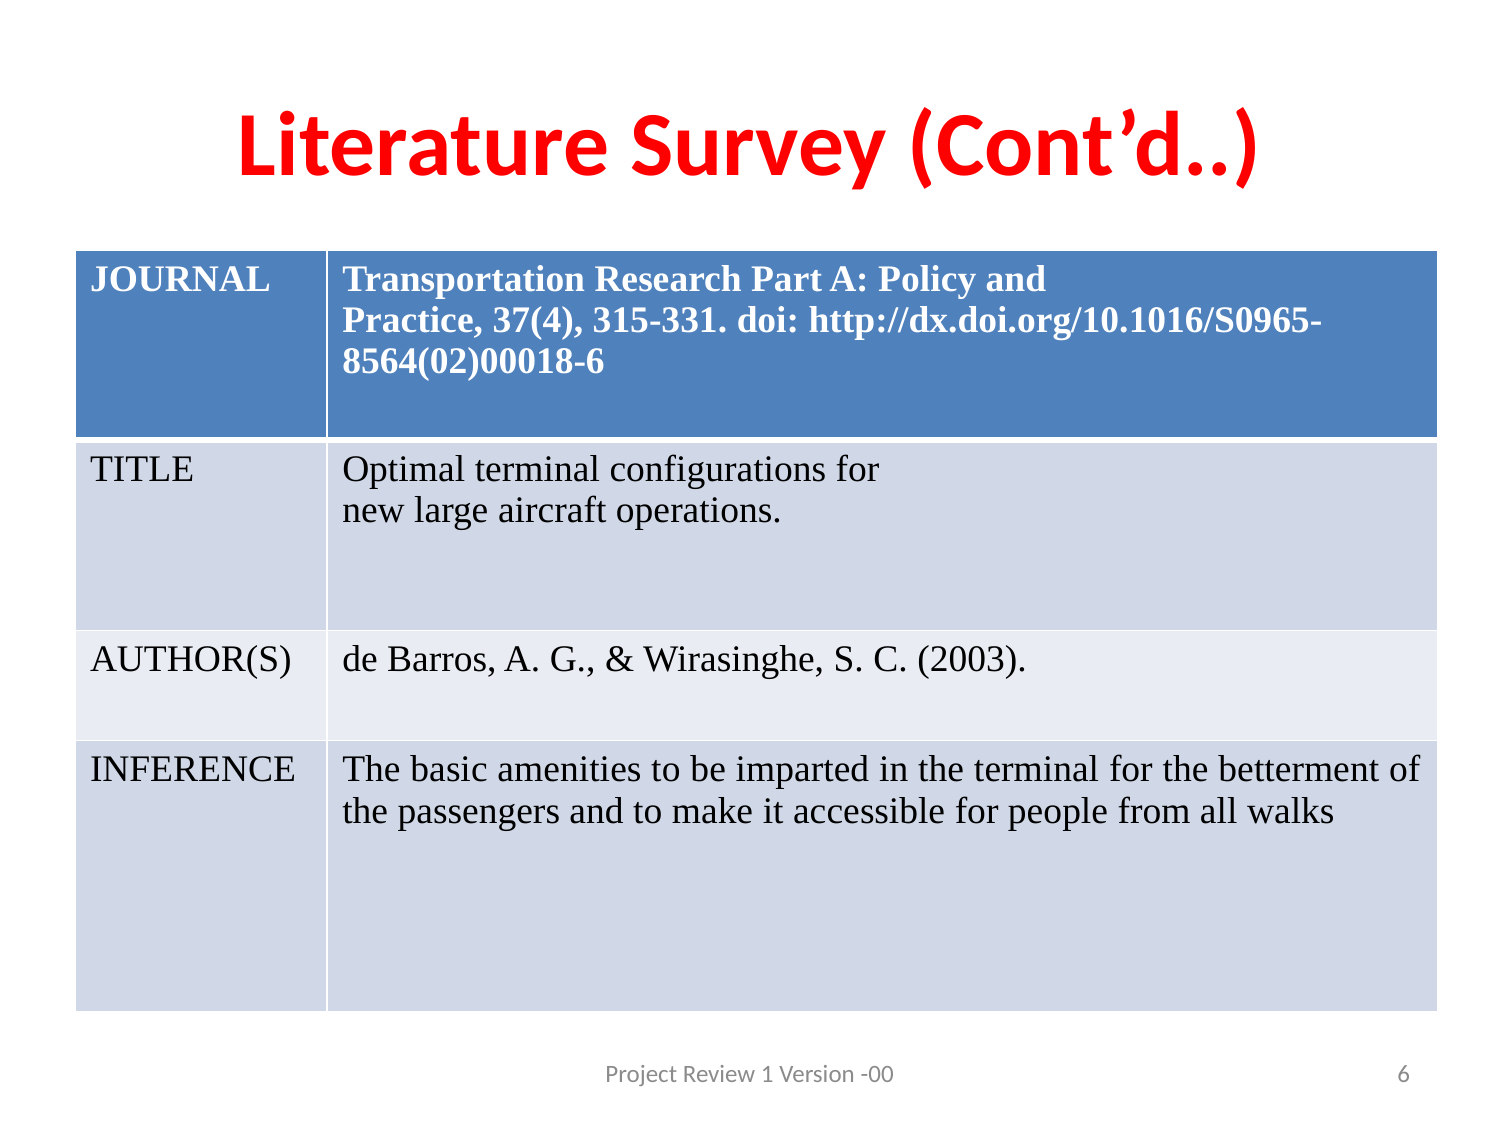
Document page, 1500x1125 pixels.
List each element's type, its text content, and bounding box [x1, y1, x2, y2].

table_cell Optimal terminal configurations for new large aircraft operations. [328, 443, 1437, 630]
slide_number 6 [1074, 1042, 1425, 1103]
table_cell The basic amenities to be imparted in the terminal for the betterment of the passengers and to make it accessible for people from all walks [328, 741, 1437, 1011]
table_cell INFERENCE [76, 741, 326, 1011]
table_cell de Barros, A. G., & Wirasinghe, S. C. (2003). [328, 631, 1437, 740]
table_cell AUTHOR(S) [76, 631, 326, 740]
title Literature Survey (Cont’d..) [75, 45, 1425, 233]
footer Project Review 1 Version -00 [512, 1042, 988, 1103]
table_cell TITLE [76, 443, 326, 630]
table_header JOURNAL [76, 251, 326, 437]
table_header Transportation Research Part A: Policy and Practice, 37(4), 315-331. doi: http://dx.doi.org/10.1016/S0965- 8564(02)00018-6 [328, 251, 1437, 437]
